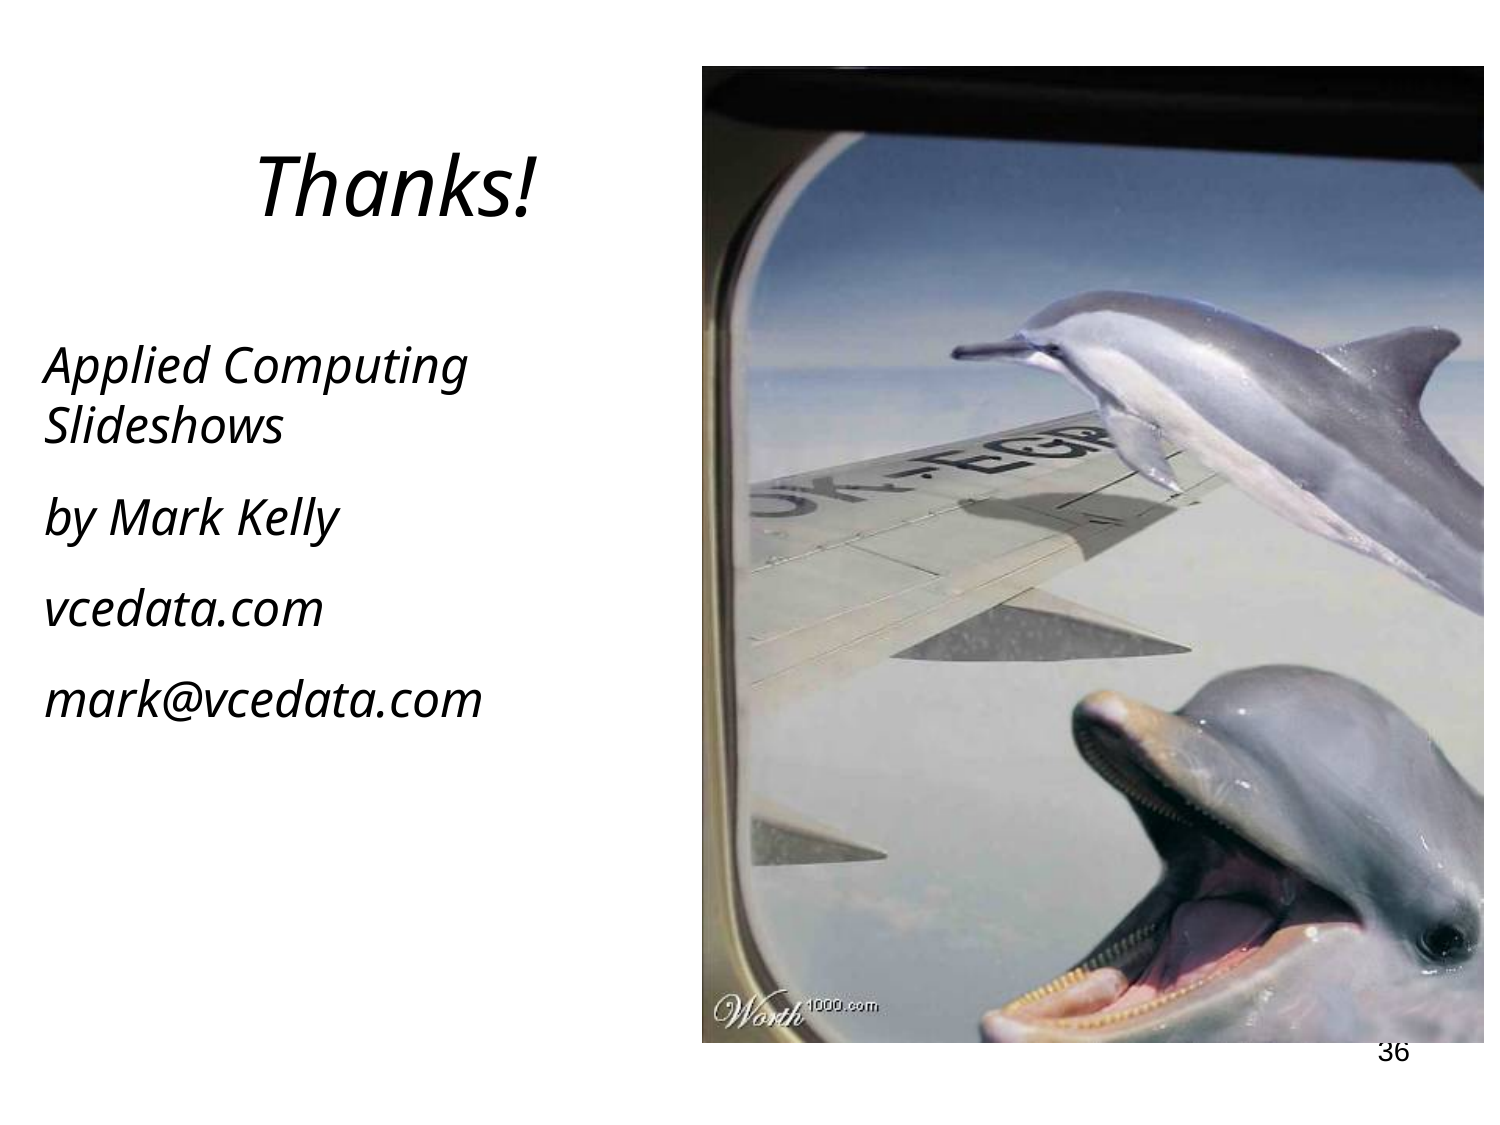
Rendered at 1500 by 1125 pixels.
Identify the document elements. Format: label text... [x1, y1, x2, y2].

text_box Thanks! [237, 125, 702, 241]
picture [702, 66, 1485, 1044]
text_box <number> [1074, 1044, 1425, 1103]
text_box Applied Computing Slideshows by Mark Kelly vcedata.com mark@vcedata.com [29, 326, 691, 736]
